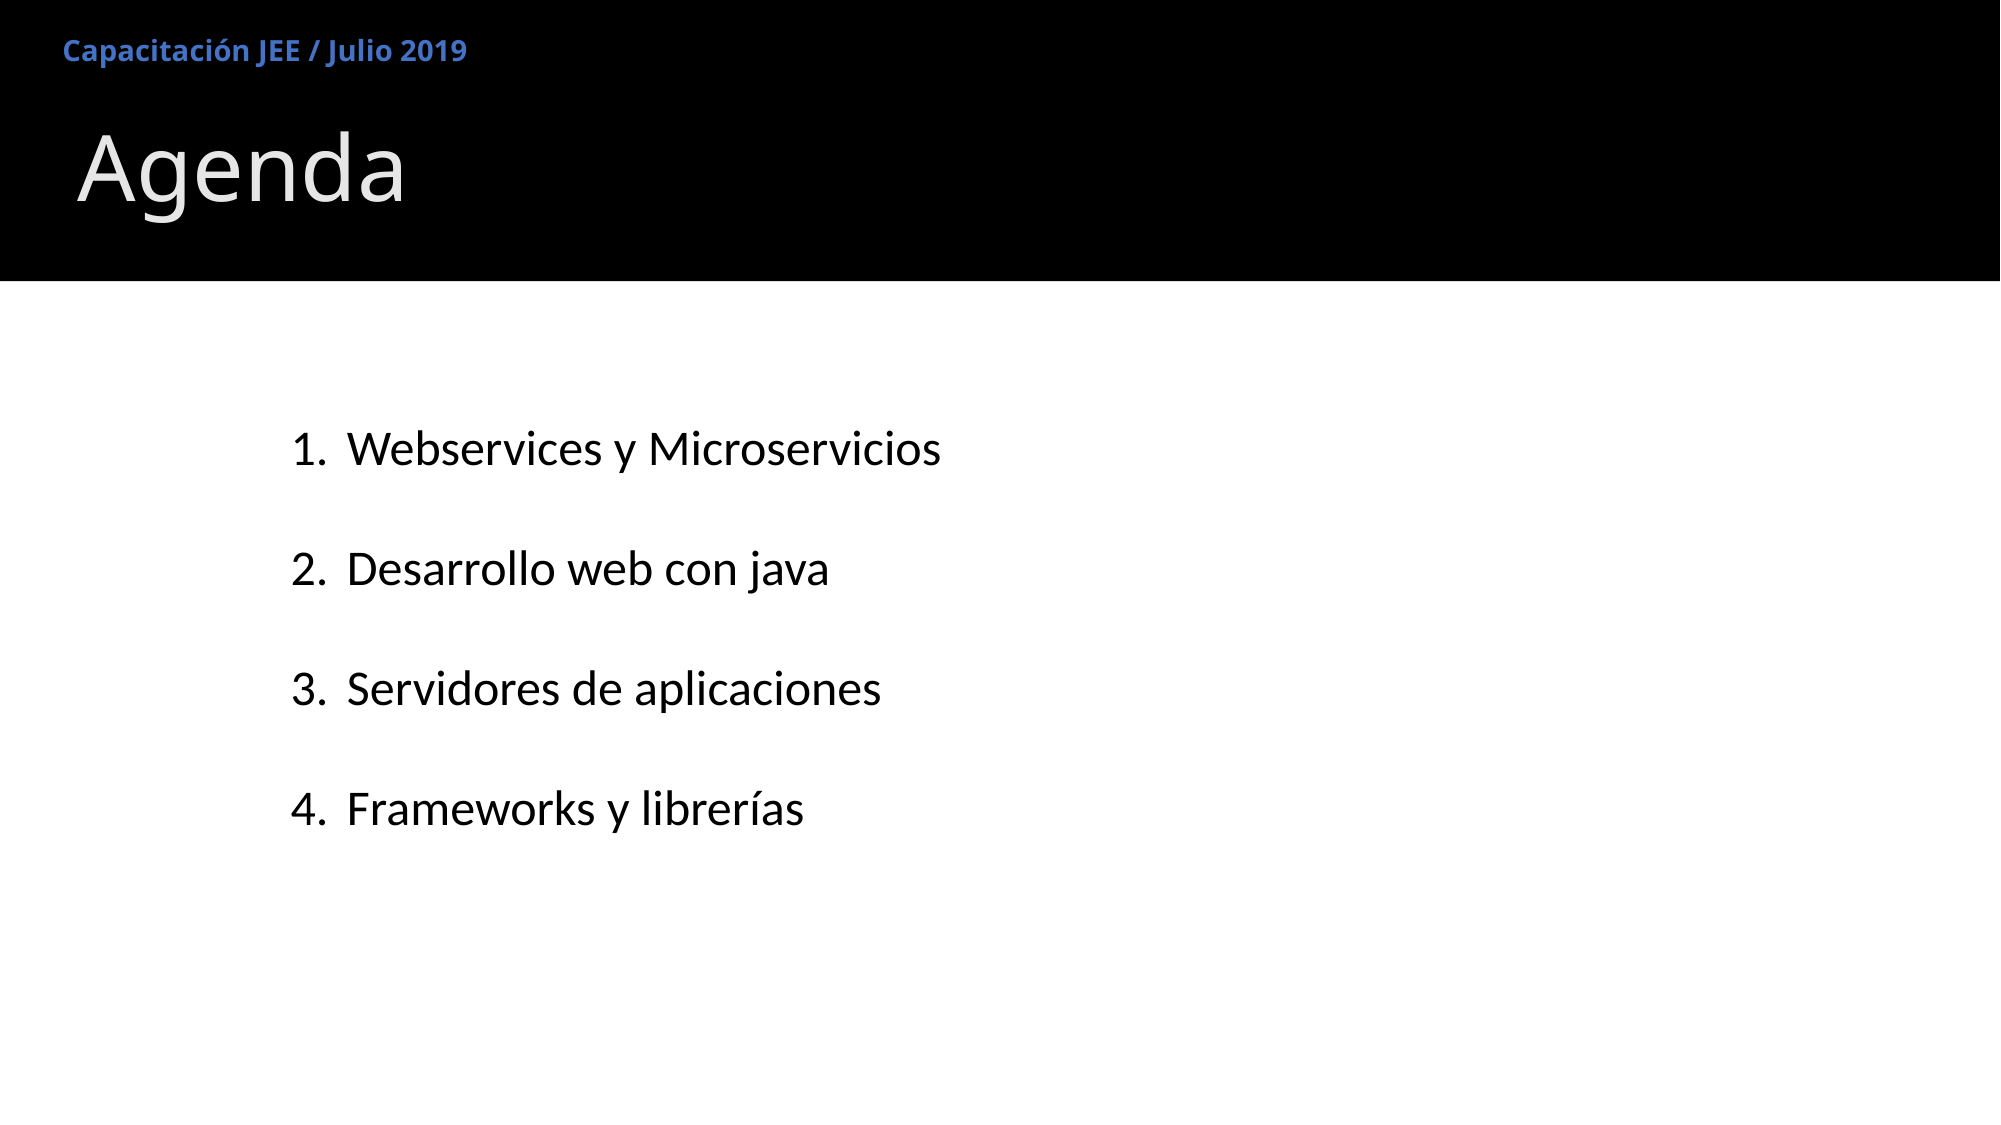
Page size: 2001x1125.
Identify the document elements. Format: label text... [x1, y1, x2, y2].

text_box Webservices y Microservicios Desarrollo web con java Servidores de aplicaciones Frameworks y librerías [275, 407, 1725, 963]
list Capacitación JEE / Julio 2019 [62, 36, 963, 74]
title Agenda [62, 93, 1938, 250]
